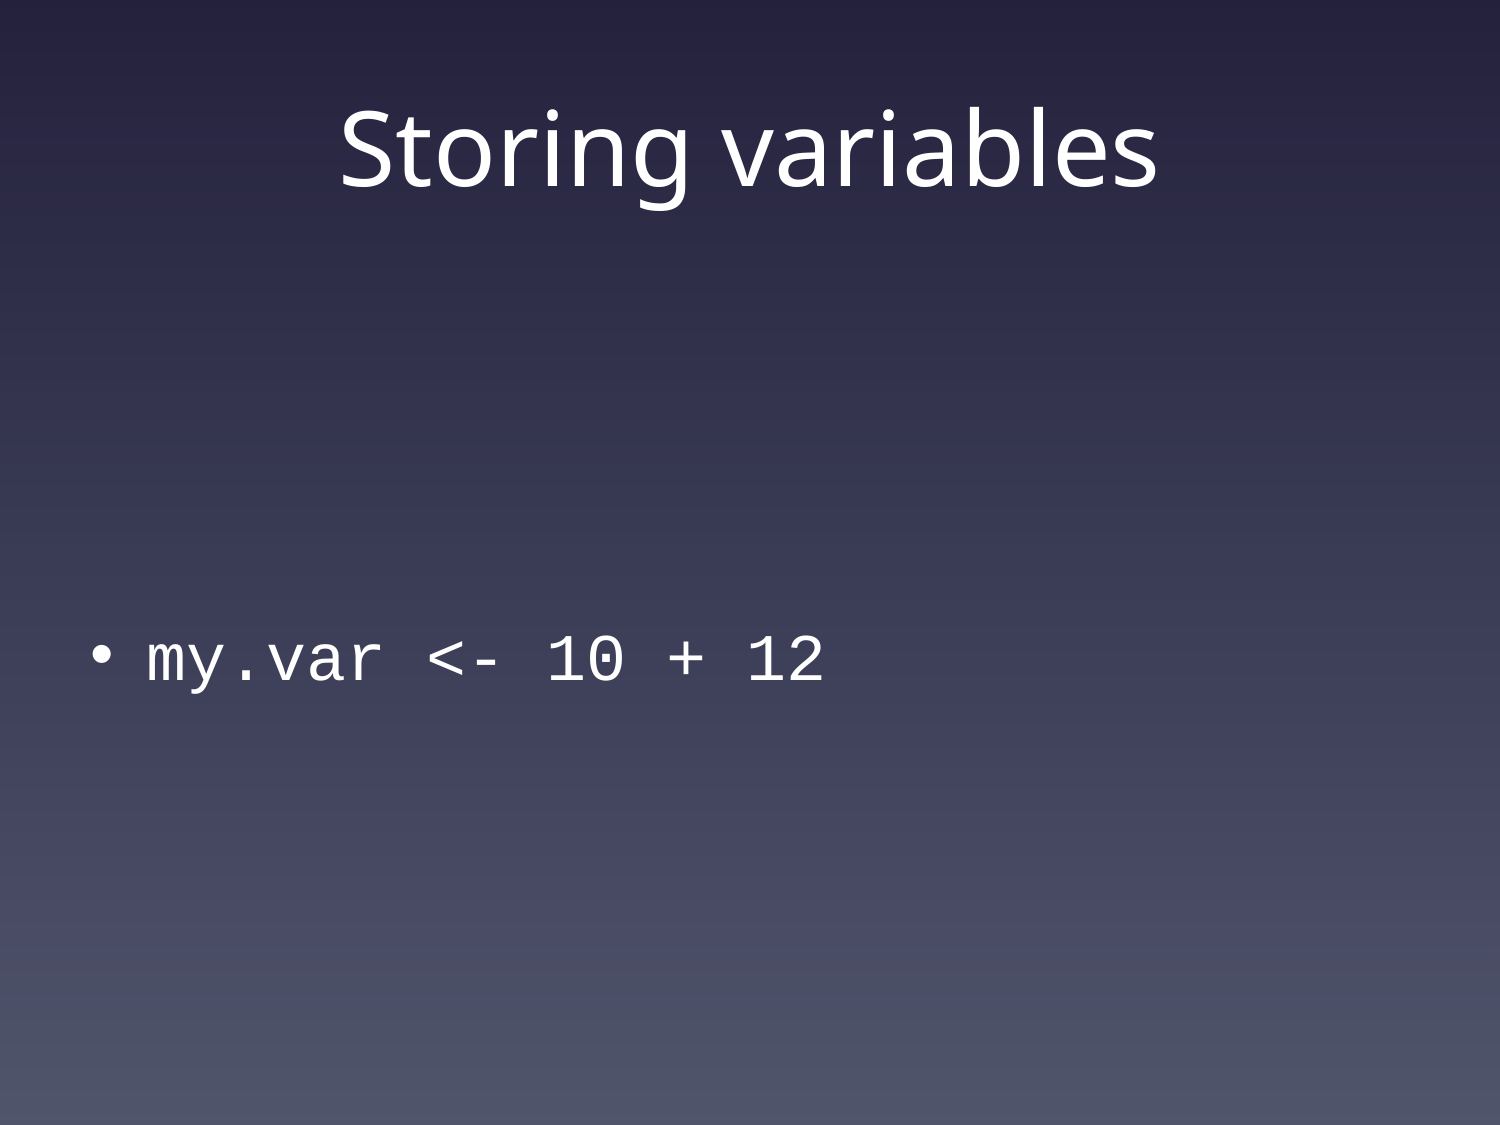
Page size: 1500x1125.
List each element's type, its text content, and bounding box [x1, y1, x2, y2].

title Storing variables [75, 75, 1425, 262]
list my.var <- 10 + 12 [75, 262, 1425, 1005]
